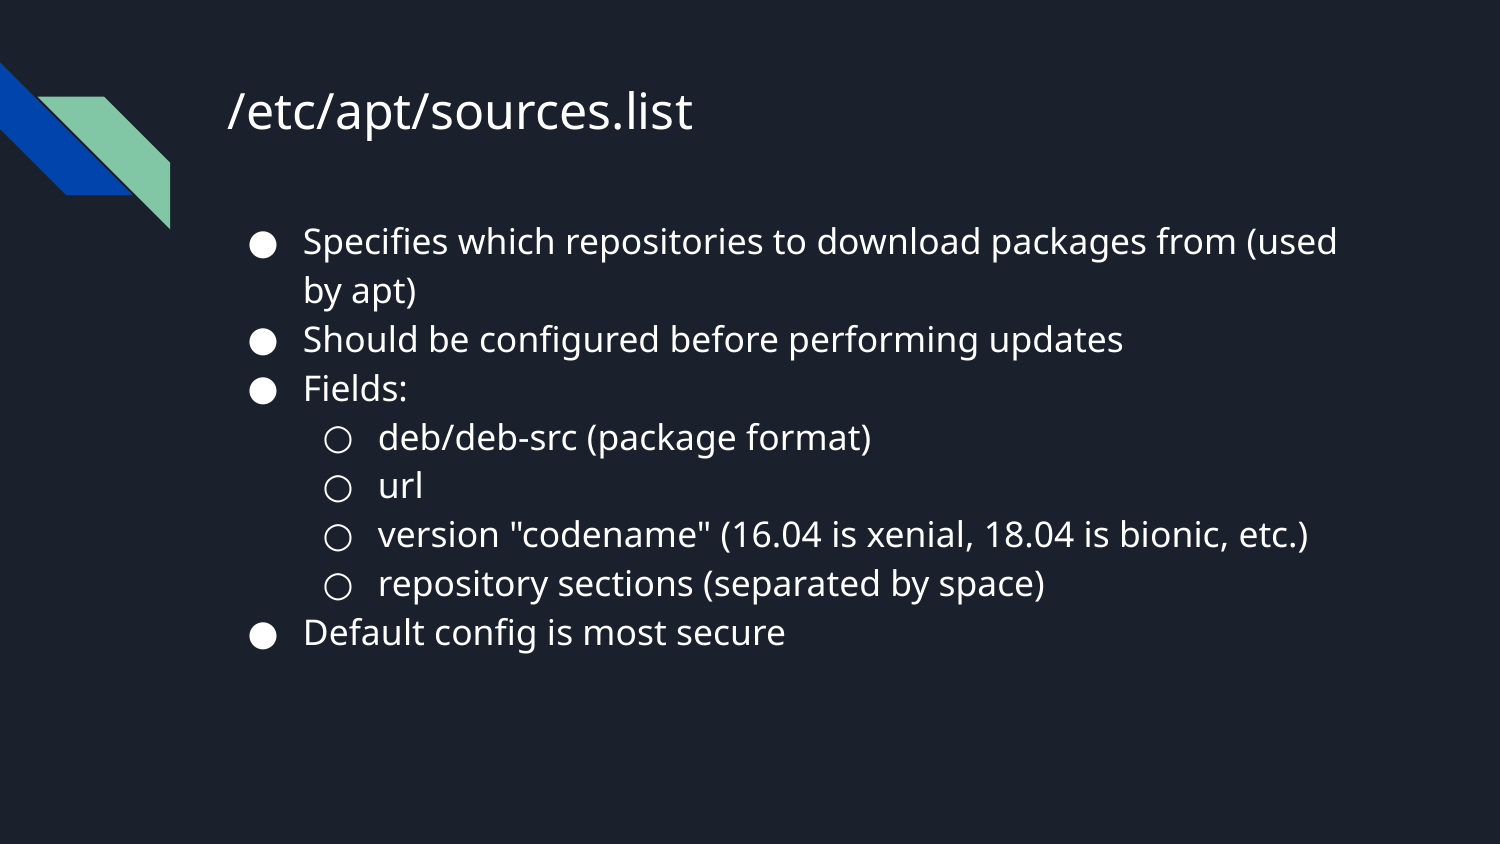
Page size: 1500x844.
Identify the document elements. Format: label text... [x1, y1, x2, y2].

list Specifies which repositories to download packages from (used by apt) Should be configured before performing updates Fields: deb/deb-src (package format) url version "codename" (16.04 is xenial, 18.04 is bionic, etc.) repository sections (separated by space) Default config is most secure [212, 197, 1368, 676]
title /etc/apt/sources.list [212, 64, 1368, 197]
